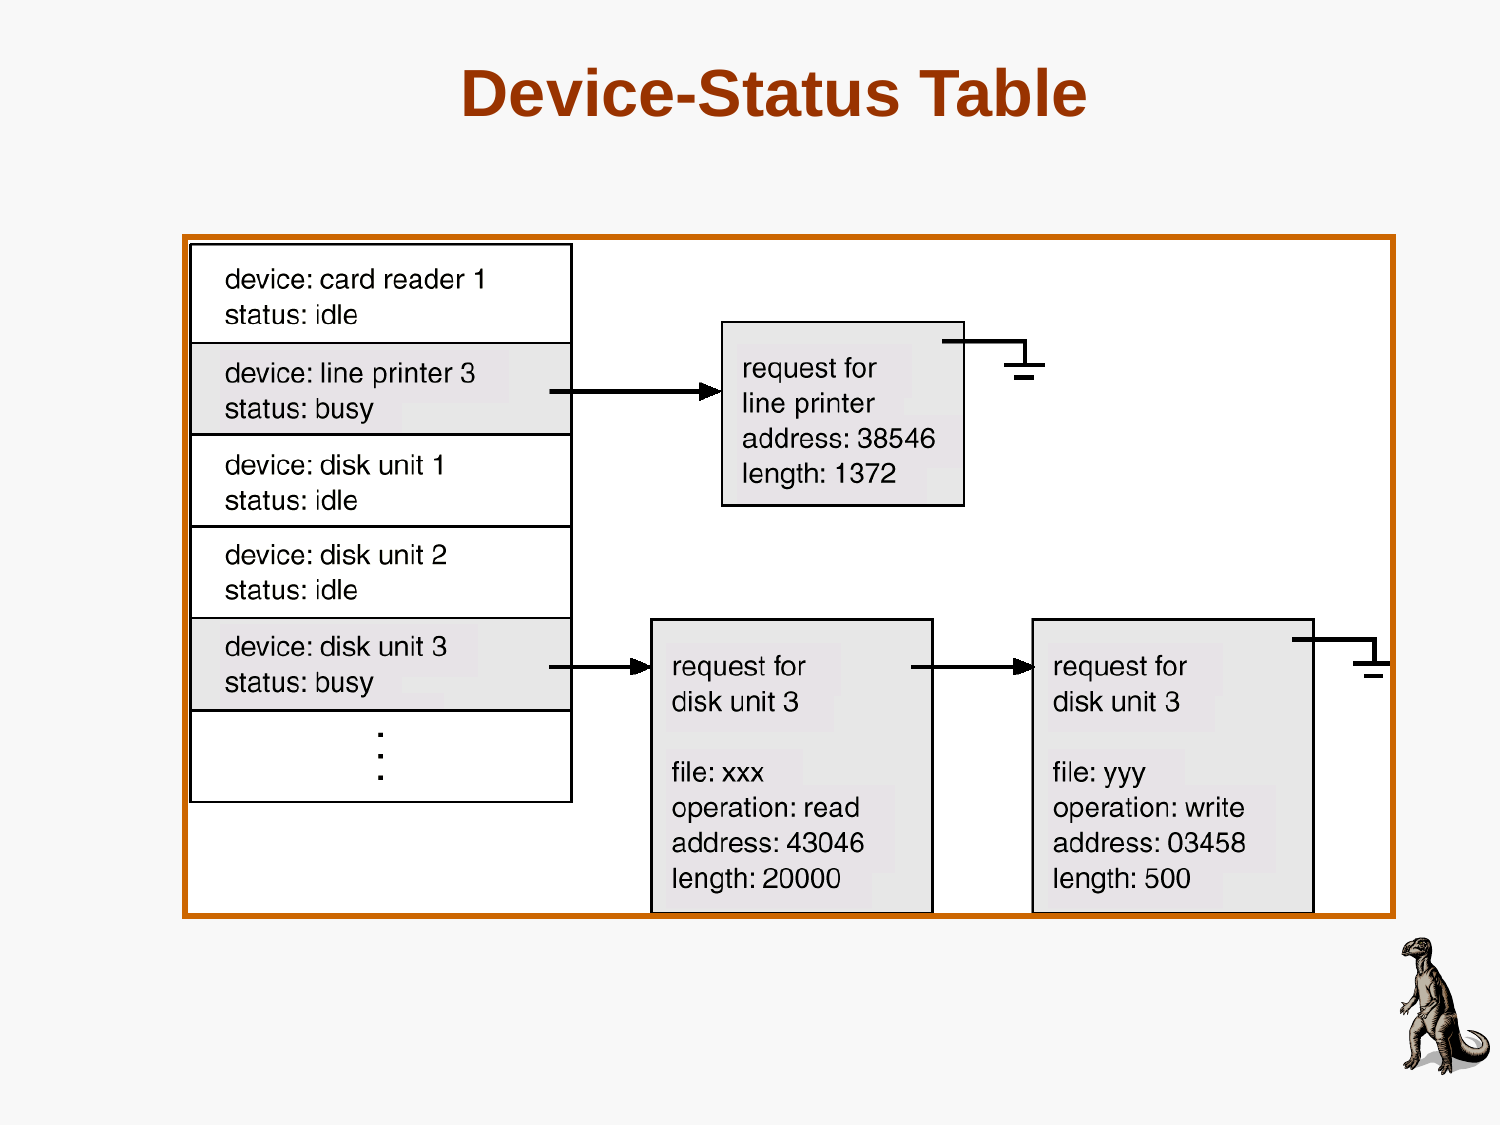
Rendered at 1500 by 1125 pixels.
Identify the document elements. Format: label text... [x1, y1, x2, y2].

title Device-Status Table [112, 37, 1438, 138]
picture [188, 240, 1391, 913]
